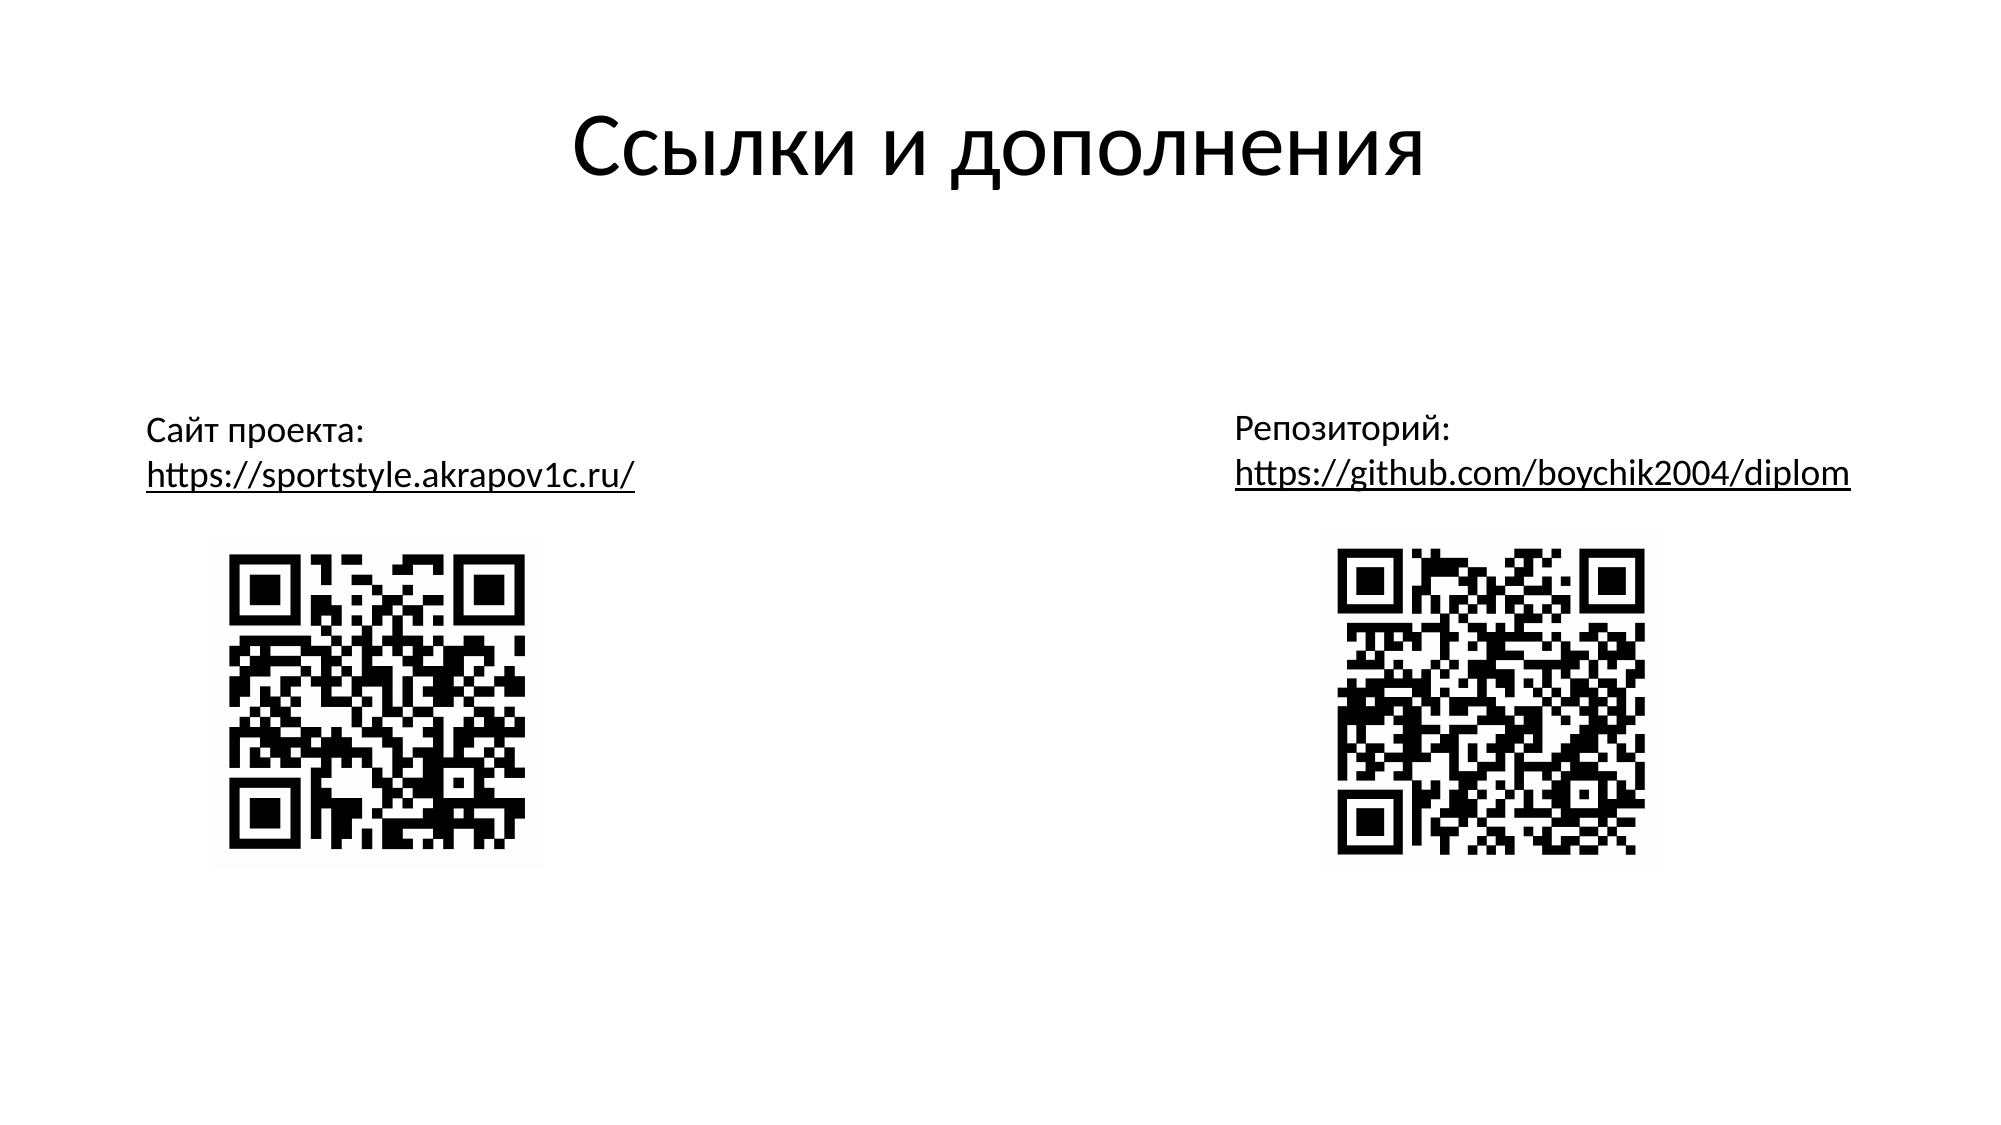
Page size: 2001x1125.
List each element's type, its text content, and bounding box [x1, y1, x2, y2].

picture [1319, 529, 1663, 874]
title Ссылки и дополнения [99, 45, 1900, 233]
text_box Сайт проекта: https://sportstyle.akrapov1c.ru/ [131, 397, 691, 548]
picture [209, 533, 545, 870]
text_box Репозиторий: https://github.com/boychik2004/diplom [1219, 395, 1900, 546]
